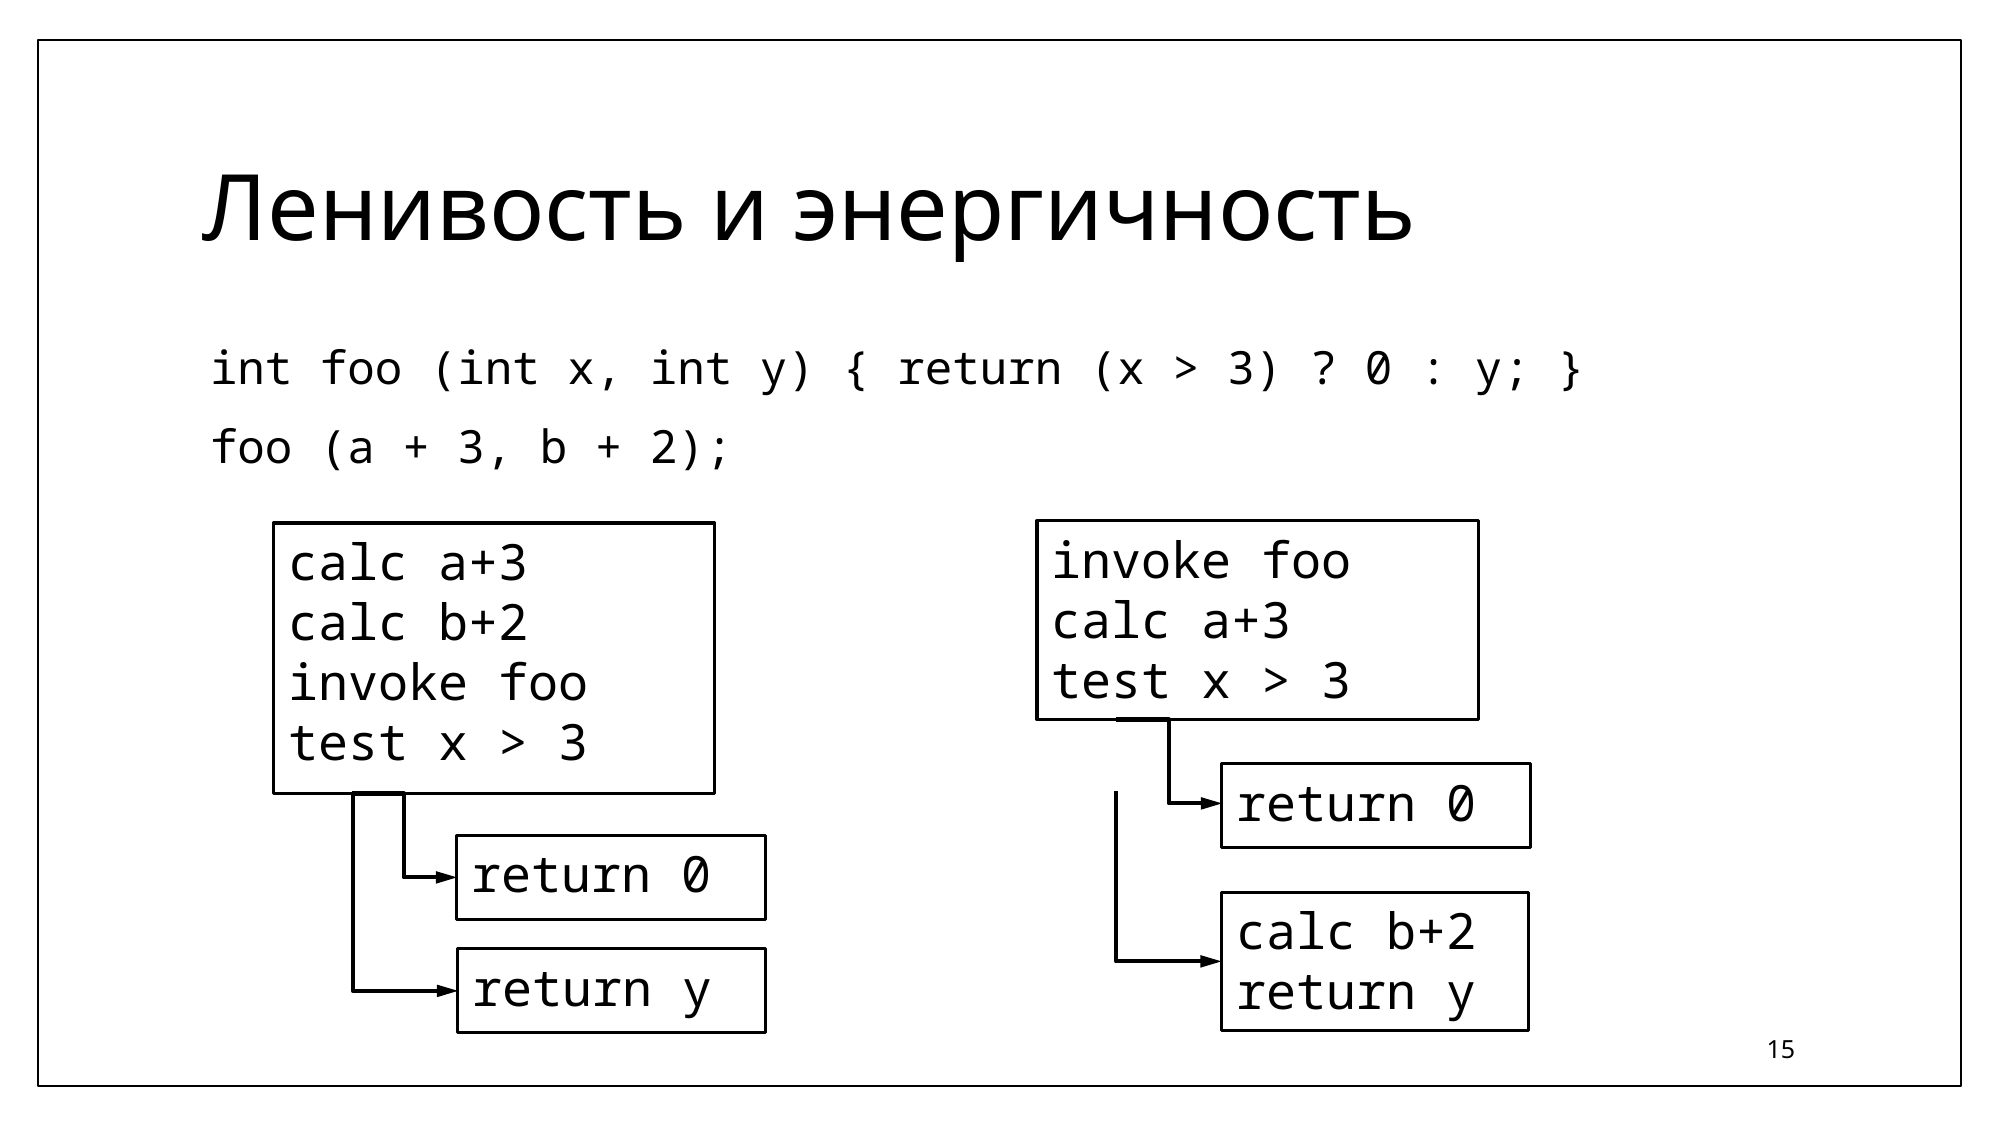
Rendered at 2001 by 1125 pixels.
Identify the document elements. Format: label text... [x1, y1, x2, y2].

title Ленивость и энергичность [187, 99, 1808, 323]
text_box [306, 839, 505, 946]
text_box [1115, 719, 1223, 804]
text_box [351, 793, 458, 837]
slide_number 15 [1530, 1020, 1811, 1081]
text_box invoke foo calc a+3 test x > 3 [1035, 519, 1480, 721]
text_box return 0 [1220, 762, 1532, 849]
text_box return 0 [462, 834, 767, 921]
text_box return y [456, 947, 767, 1034]
text_box calc a+3 calc b+2 invoke foo test x > 3 [272, 521, 716, 795]
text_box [1083, 823, 1255, 930]
text_box calc b+2 return y [1220, 891, 1530, 1032]
list int foo (int x, int y) { return (x > 3) ? 0 : y; } foo (a + 3, b + 2); [187, 337, 1808, 1000]
